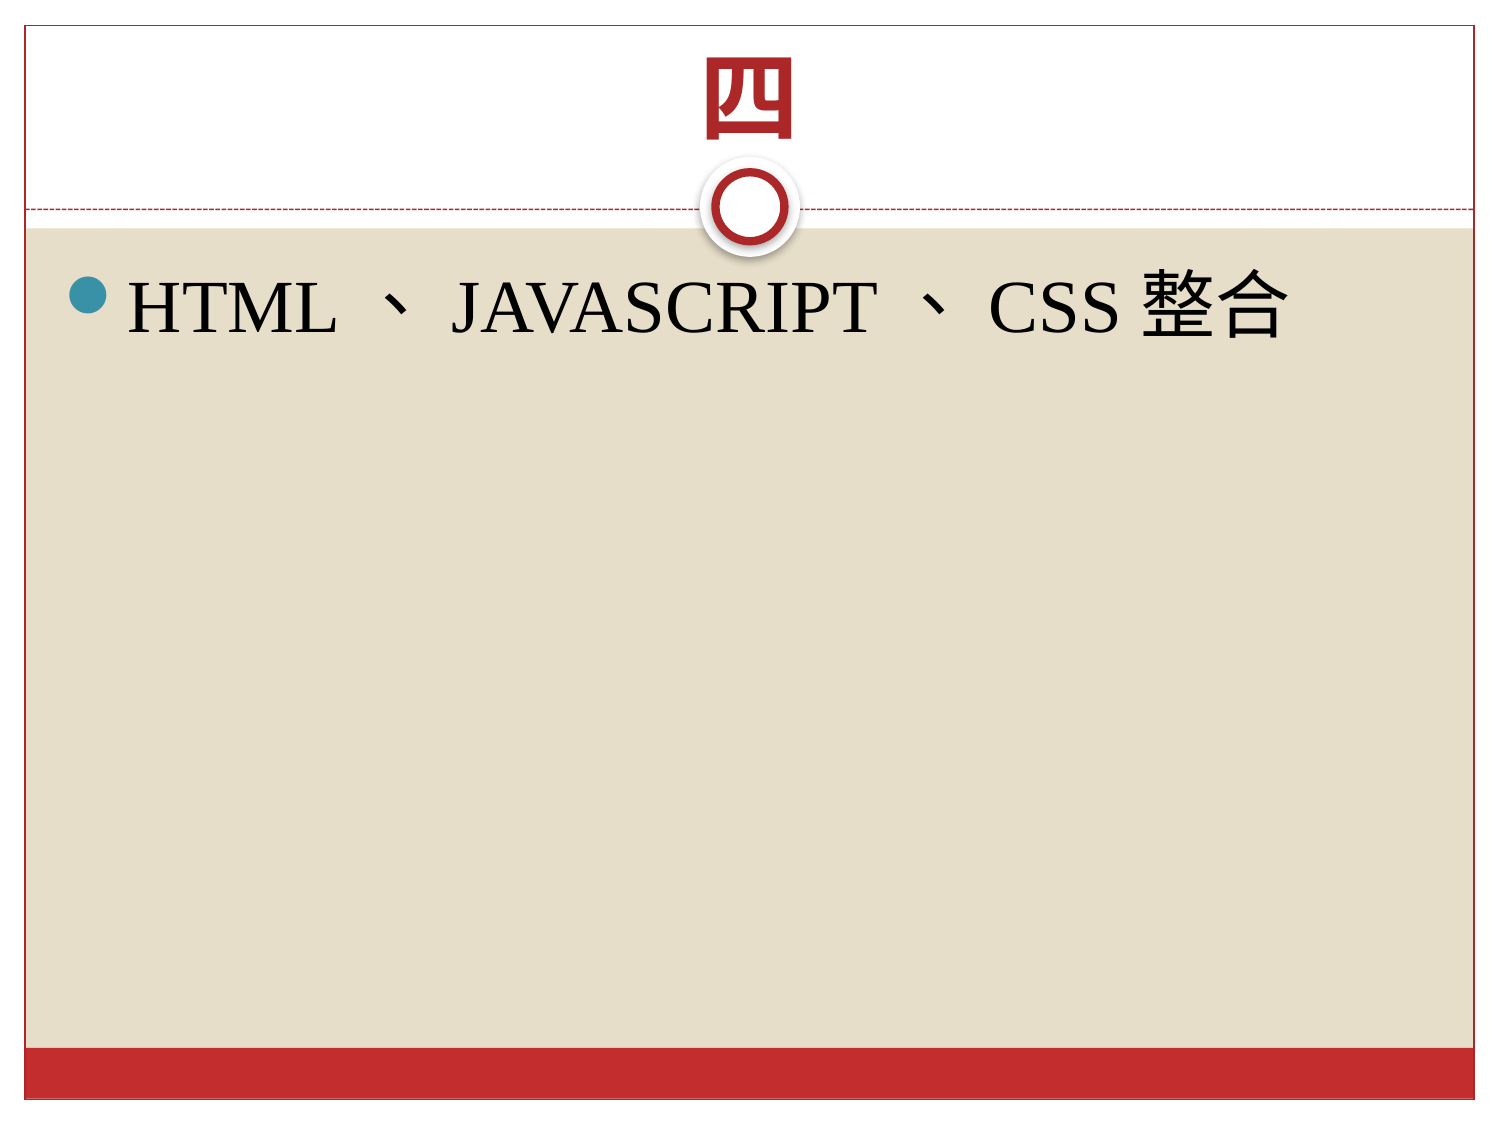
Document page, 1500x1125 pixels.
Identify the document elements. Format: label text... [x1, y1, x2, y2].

list HTML、JAVASCRIPT、CSS整合 [49, 250, 1445, 1001]
title 四 [49, 37, 1450, 162]
